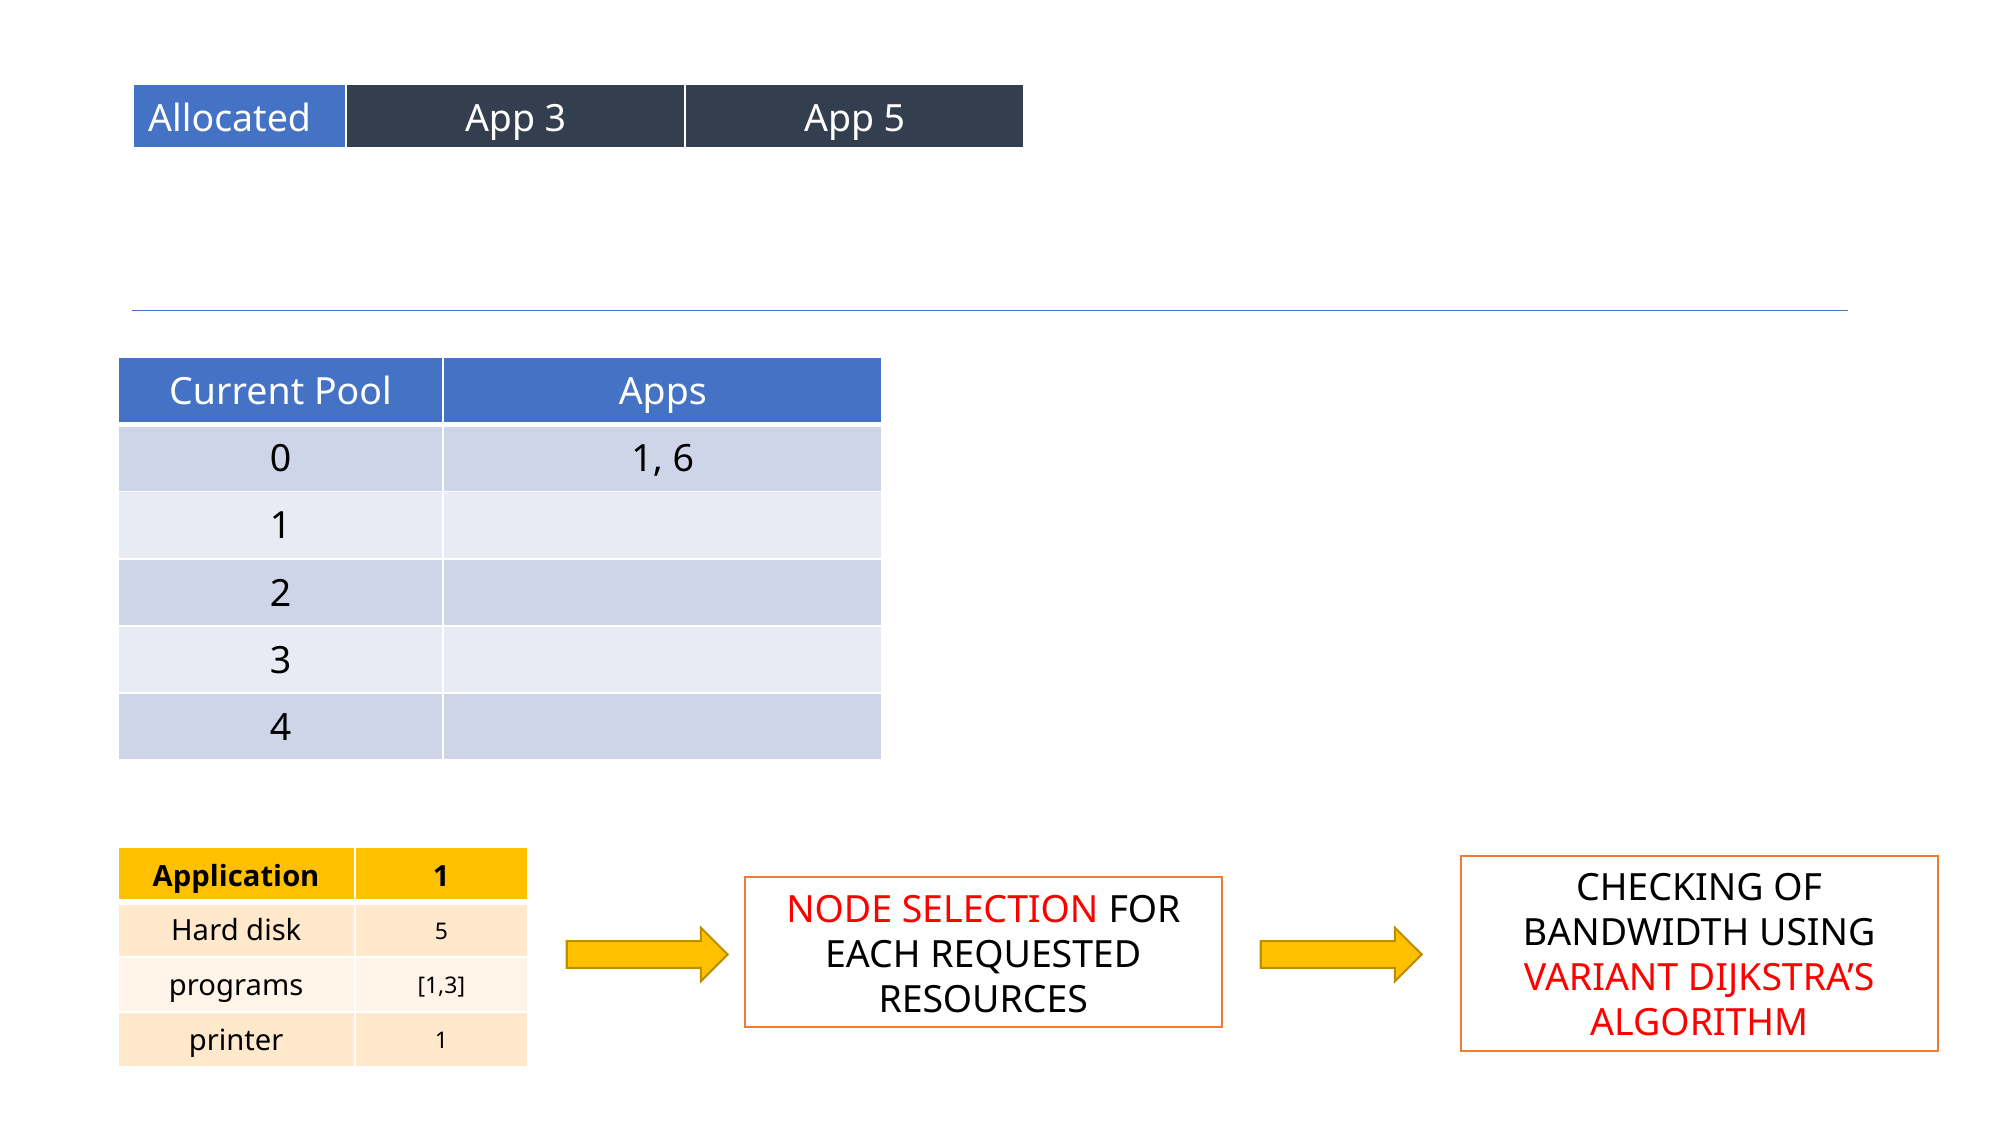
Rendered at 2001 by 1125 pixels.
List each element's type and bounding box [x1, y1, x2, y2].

table_cell [119, 1013, 354, 1066]
table_cell [444, 694, 881, 759]
text_box [565, 925, 730, 984]
table_header [119, 848, 354, 899]
table_cell [119, 958, 354, 1011]
text_box [1259, 925, 1424, 984]
table_cell [444, 627, 881, 692]
table_cell [356, 958, 527, 1011]
table_cell [444, 492, 881, 558]
table_cell [119, 560, 442, 625]
table_header [444, 358, 881, 422]
table_header [356, 848, 527, 899]
table_header [686, 85, 1023, 147]
table_cell [119, 427, 442, 491]
table_header [119, 358, 442, 422]
table_cell [444, 560, 881, 625]
table_header [134, 85, 345, 147]
table_cell [119, 627, 442, 692]
table_cell [119, 905, 354, 956]
table_cell [356, 1013, 527, 1066]
table_header [347, 85, 684, 147]
text_box [744, 876, 1223, 1028]
table_cell [119, 492, 442, 558]
text_box [1460, 855, 1939, 1052]
table_cell [444, 427, 881, 491]
table_cell [356, 905, 527, 956]
table_cell [119, 694, 442, 759]
